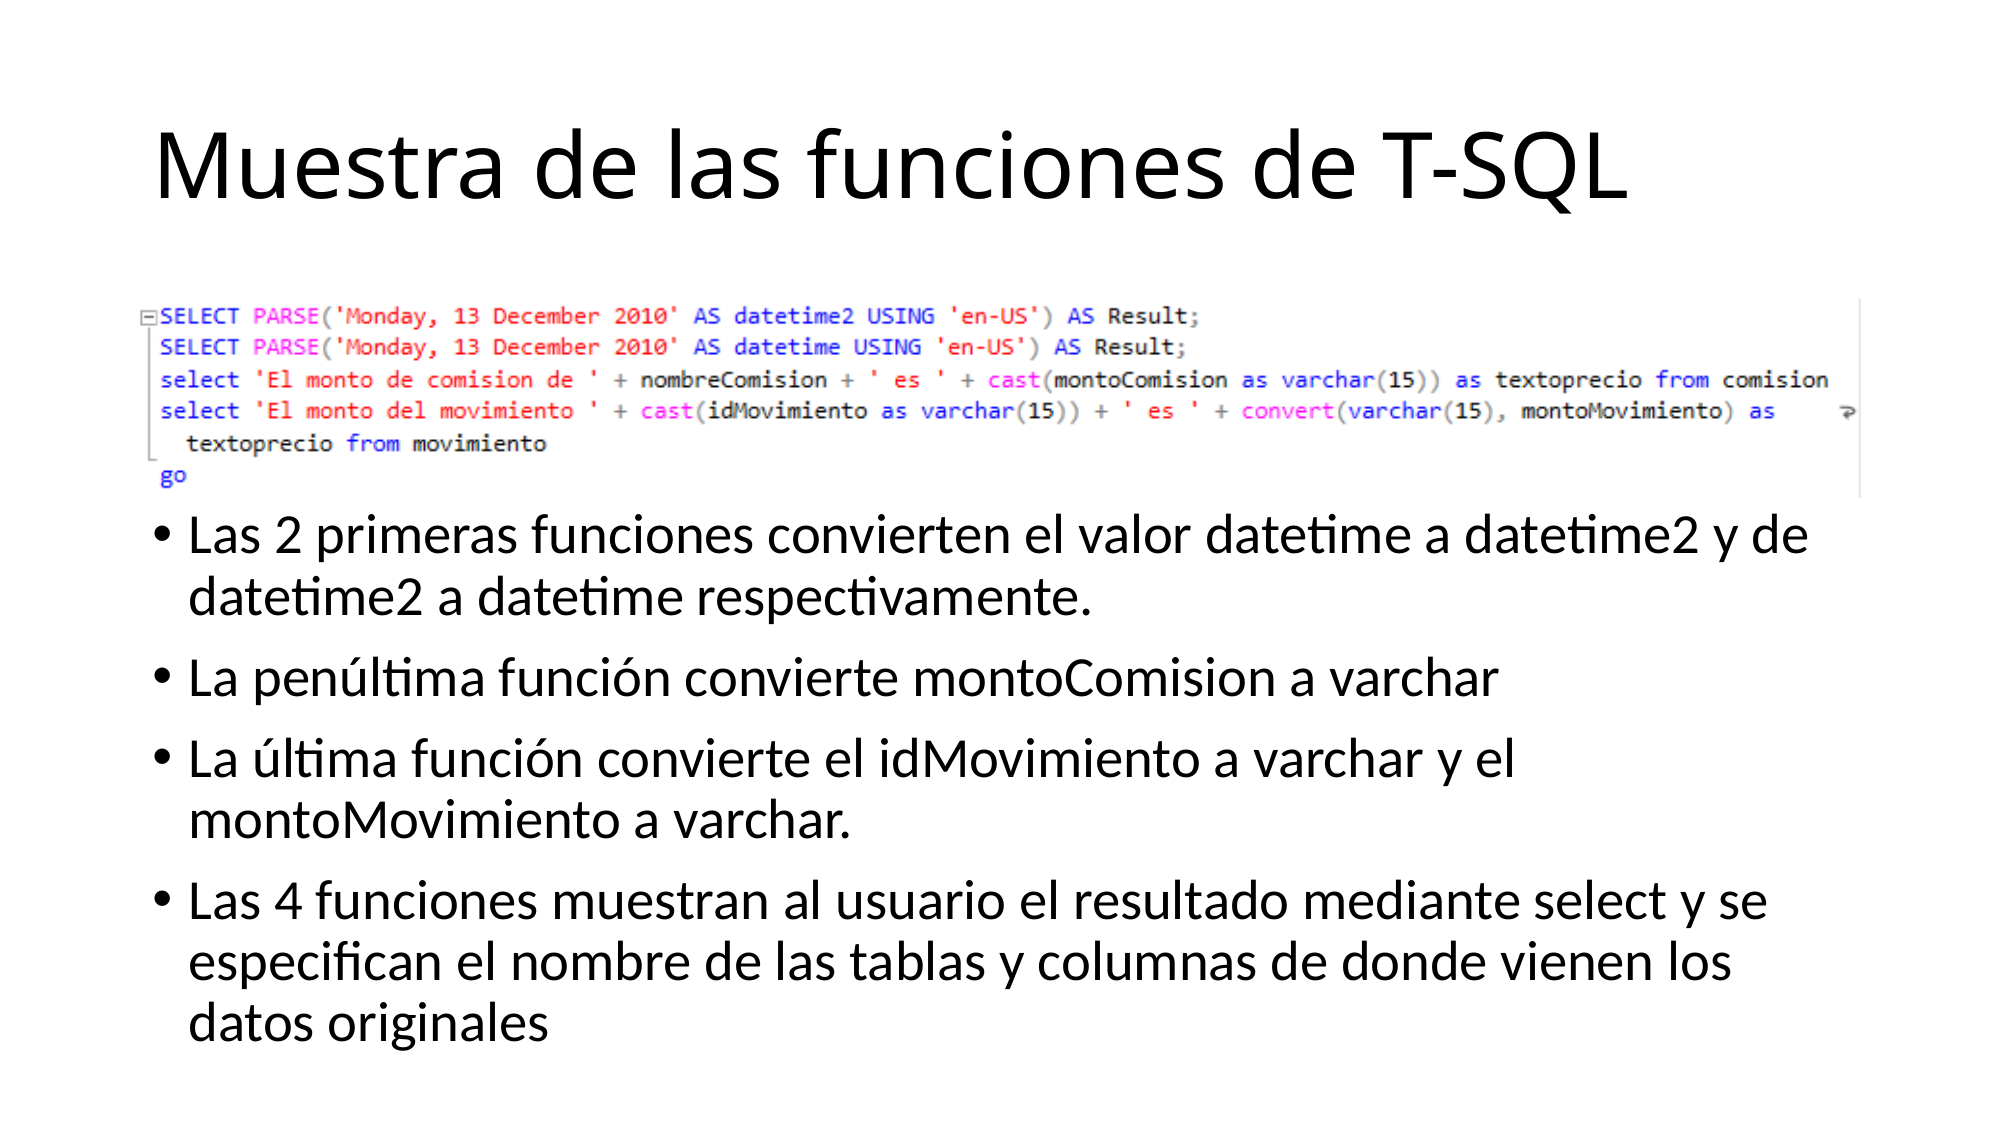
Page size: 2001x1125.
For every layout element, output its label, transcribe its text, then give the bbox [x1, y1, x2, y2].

title Muestra de las funciones de T-SQL [137, 59, 1863, 278]
picture [137, 299, 1861, 498]
list Las 2 primeras funciones convierten el valor datetime a datetime2 y de datetime2 a datetime respectivamente. La penúltima función convierte montoComision a varchar La última función convierte el idMovimiento a varchar y el montoMovimiento a varchar. Las 4 funciones muestran al usuario el resultado mediante select y se especifican el nombre de las tablas y columnas de donde vienen los datos originales [137, 497, 1863, 1066]
